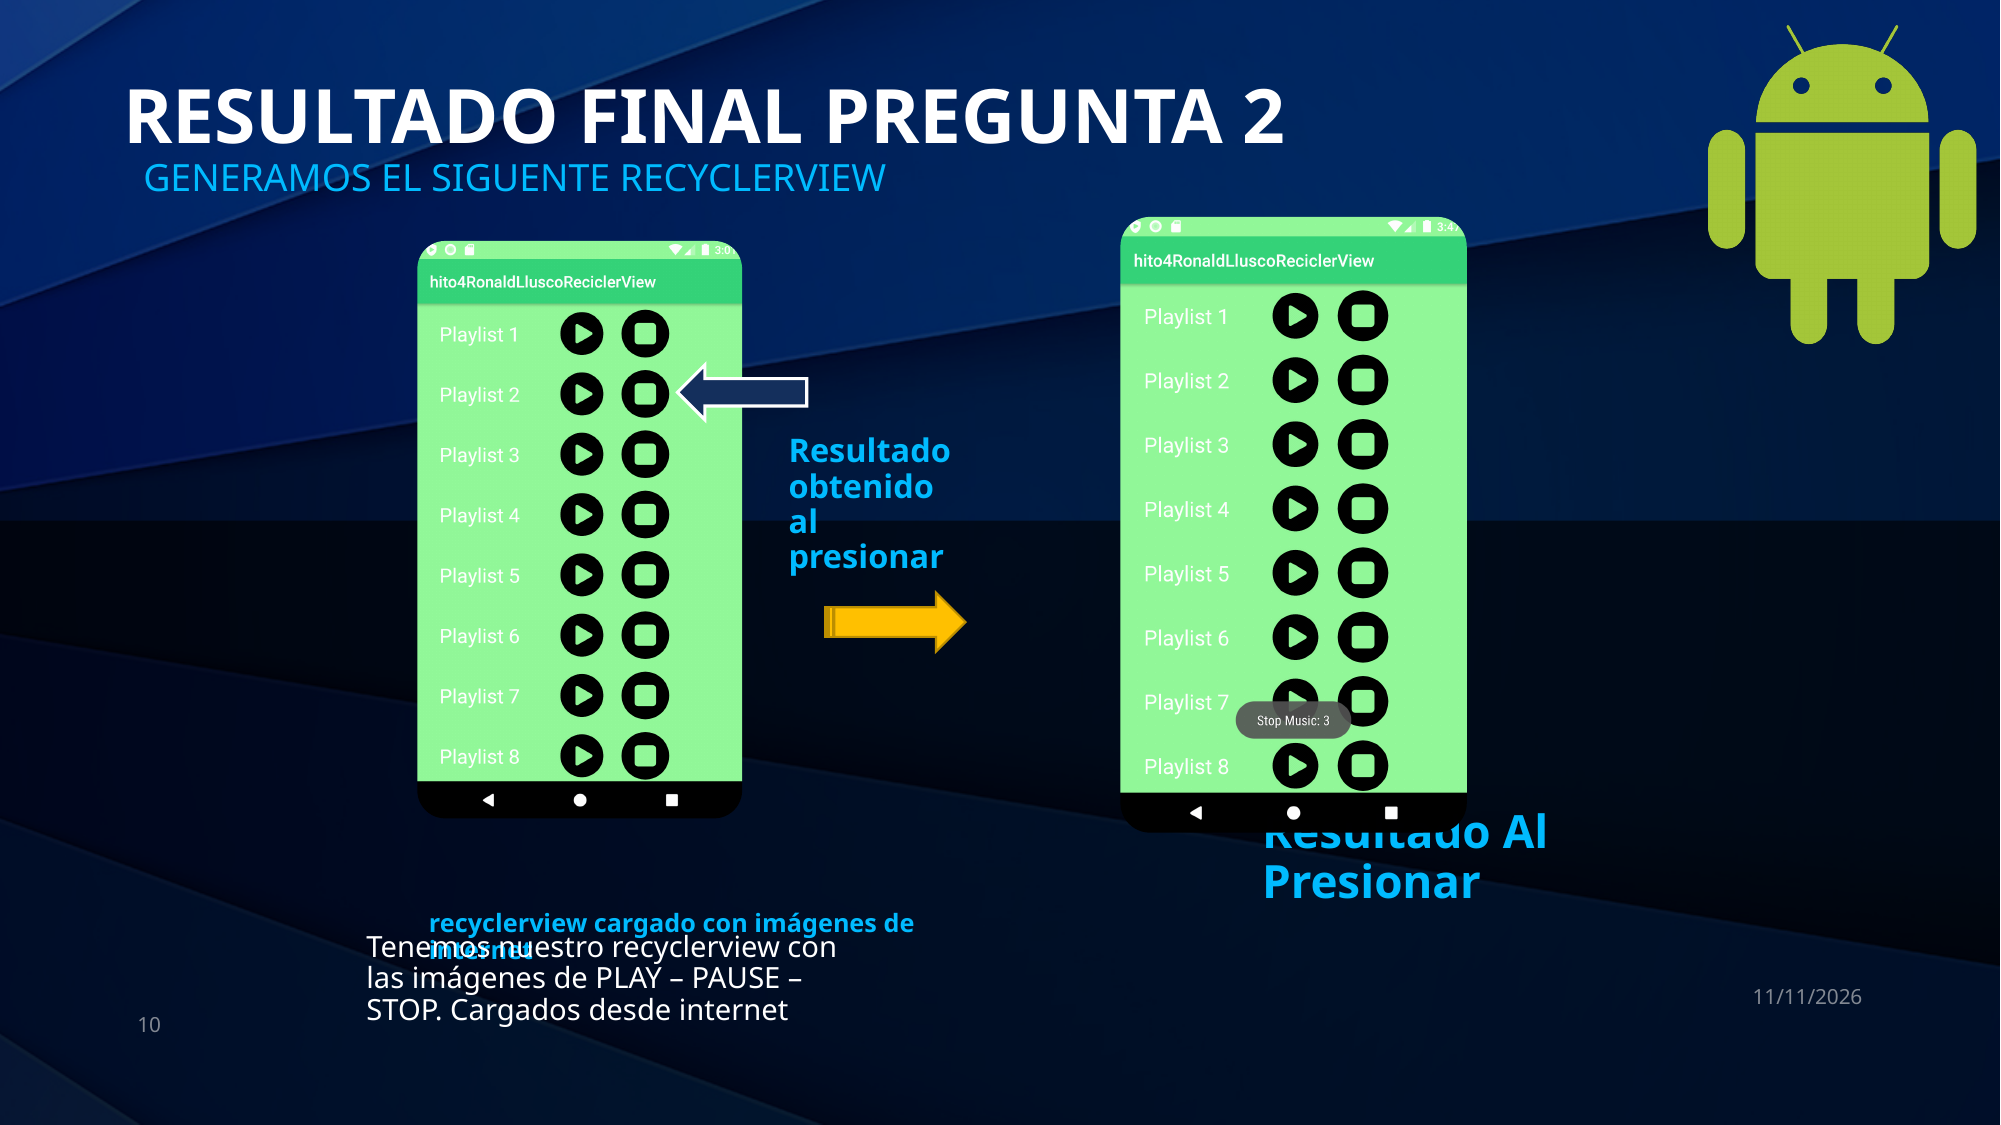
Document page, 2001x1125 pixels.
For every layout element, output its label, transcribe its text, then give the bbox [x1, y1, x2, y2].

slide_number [1412, 983, 1863, 1008]
text_box [824, 590, 968, 655]
text_box GENERAMOS EL SIGUENTE RECYCLERVIEW [137, 159, 1471, 215]
slide_number 10 [137, 1009, 213, 1041]
text_box Resultado obtenido al presionar [788, 422, 954, 576]
picture [0, 0, 2000, 1125]
list recyclerview cargado con imágenes de internet [429, 910, 929, 966]
text_box [743, 377, 809, 408]
list Tenemos nuestro recyclerview con las imágenes de PLAY – PAUSE – STOP. Cargados desde internet [360, 932, 872, 1078]
list Resultado Al Presionar [1262, 853, 1762, 909]
text_box RESULTADO FINAL PREGUNTA 2 [123, 68, 1457, 160]
